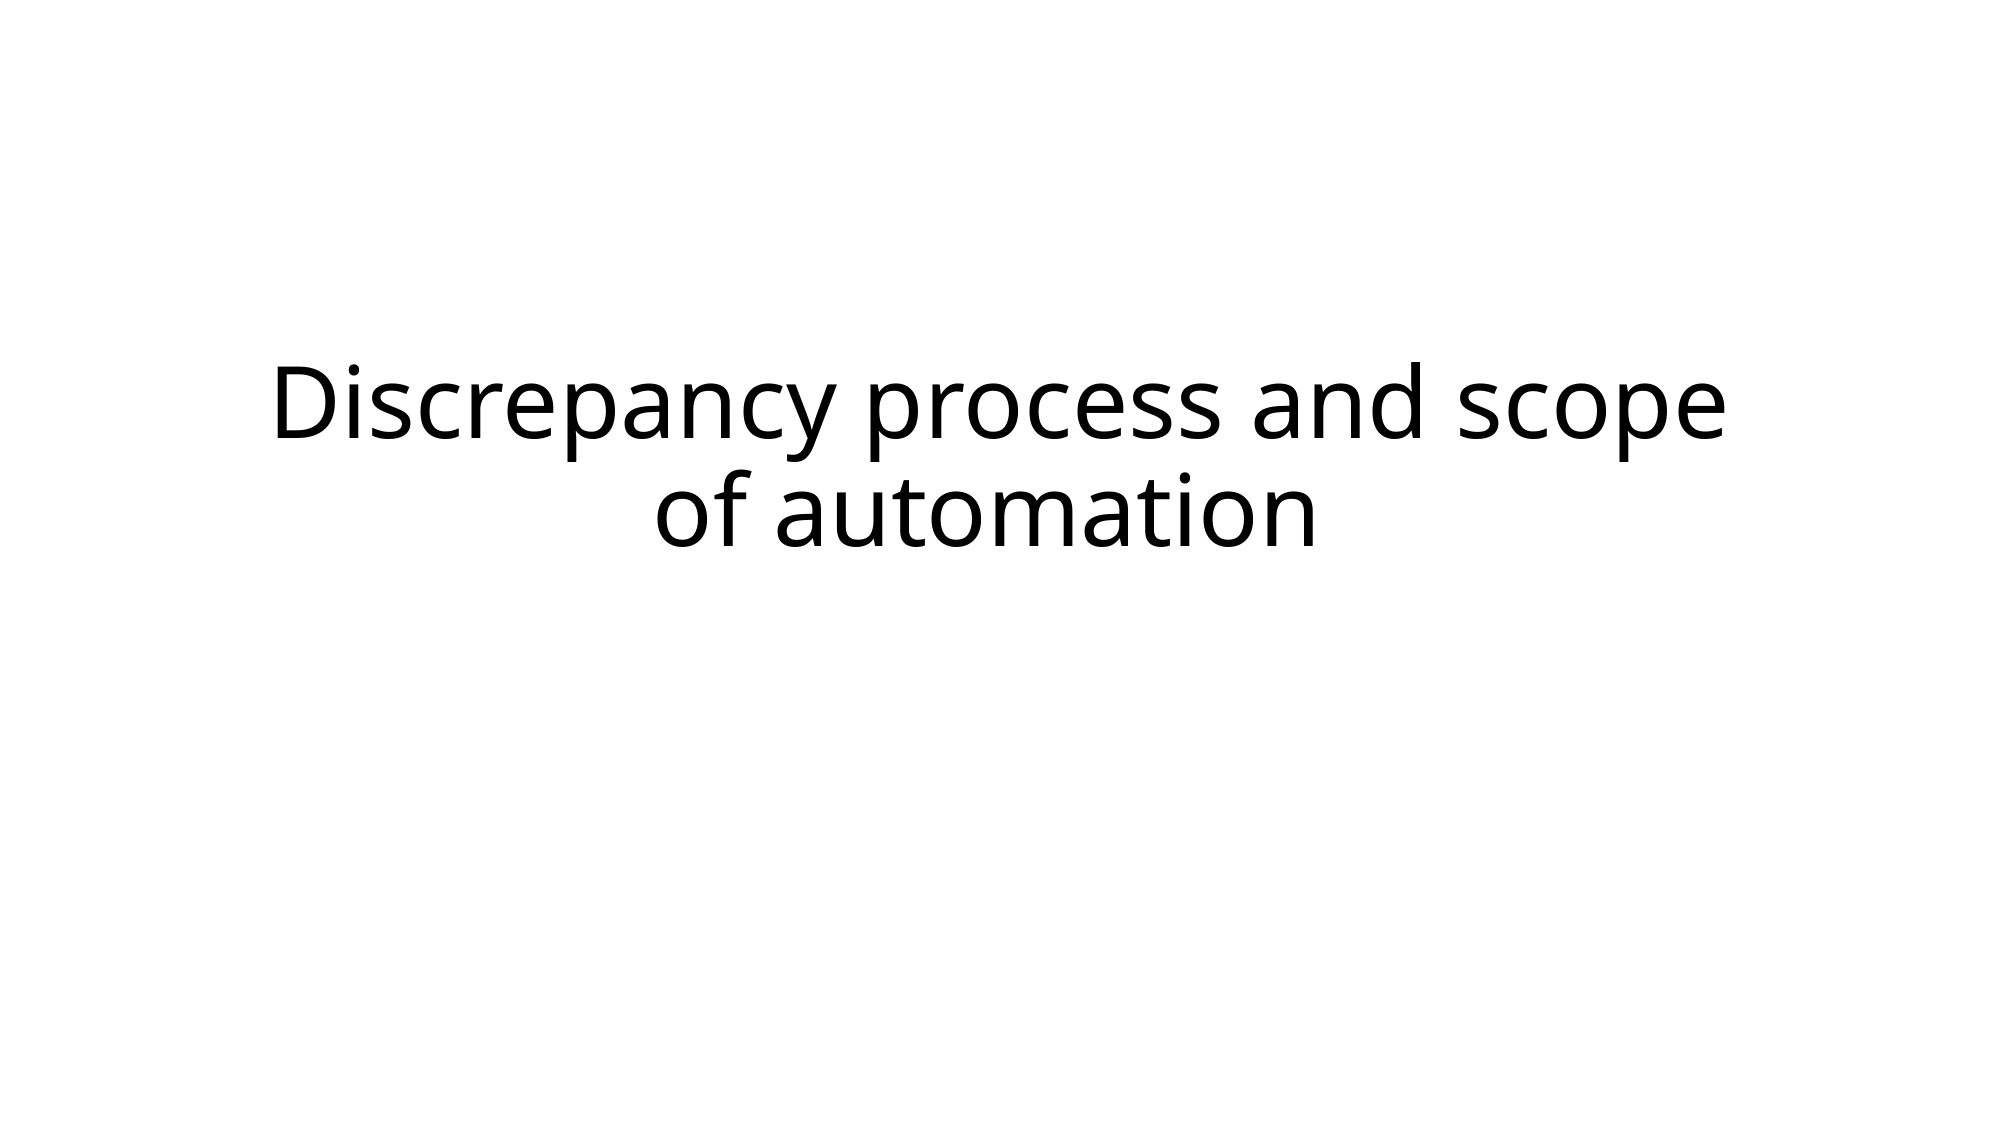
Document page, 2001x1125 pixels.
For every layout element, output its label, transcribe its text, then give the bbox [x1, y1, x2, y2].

title Discrepancy process and scope of automation [249, 184, 1750, 576]
